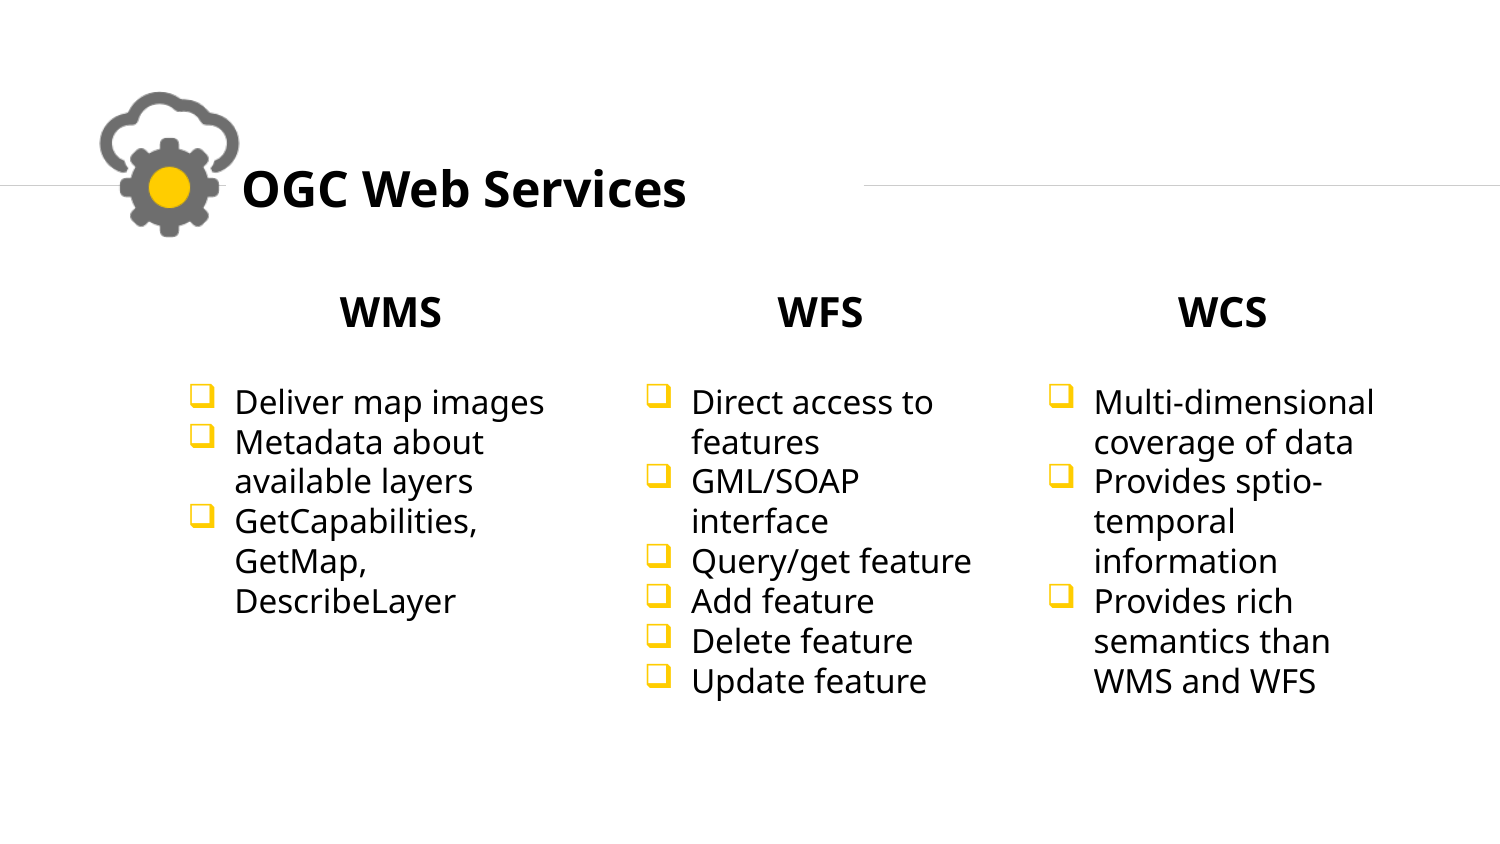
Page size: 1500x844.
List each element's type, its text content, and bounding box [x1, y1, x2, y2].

list WMS Deliver map images Metadata about available layers GetCapabilities, GetMap, DescribeLayer [172, 270, 610, 783]
picture [96, 91, 243, 238]
list WFS Direct access to features GML/SOAP interface Query/get feature Add feature Delete feature Update feature [629, 270, 1012, 783]
title OGC Web Services [246, 151, 863, 223]
list WCS Multi-dimensional coverage of data Provides sptio-temporal information Provides rich semantics than WMS and WFS [1031, 270, 1415, 783]
